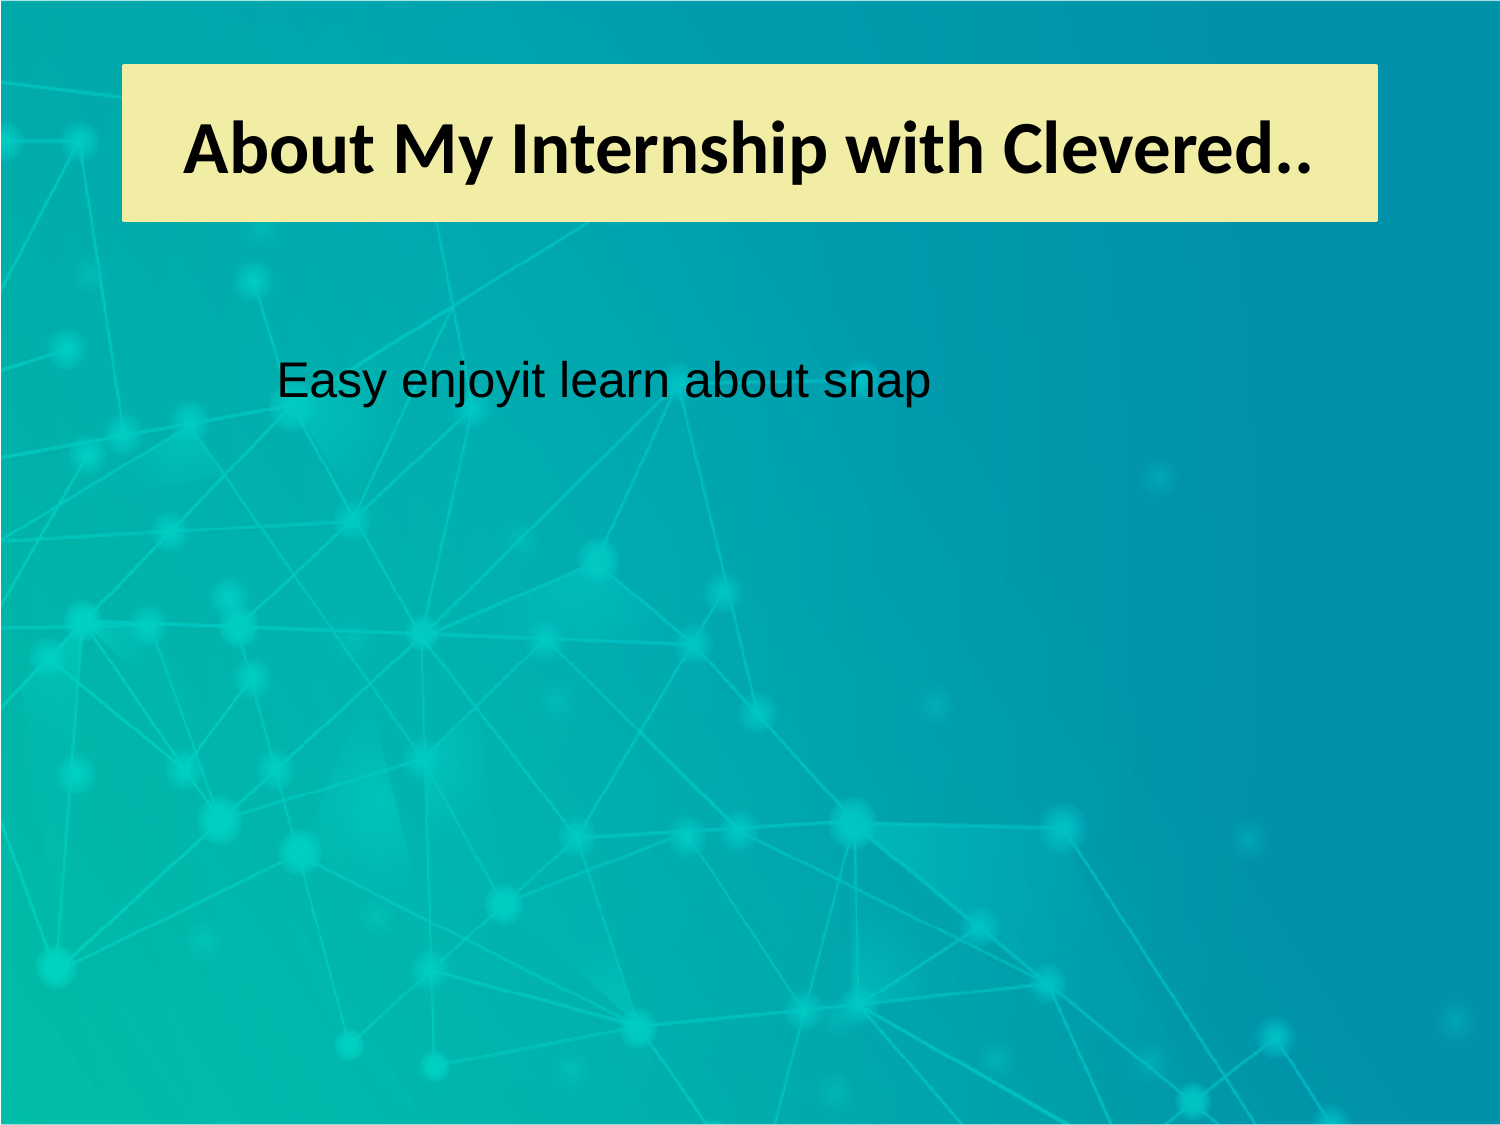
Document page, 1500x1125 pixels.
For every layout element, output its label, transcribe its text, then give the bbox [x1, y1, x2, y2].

picture [0, 0, 1500, 1125]
text_box Easy enjoyit learn about snap [261, 339, 1145, 415]
text_box About My Internship with Clevered.. [123, 66, 1376, 220]
